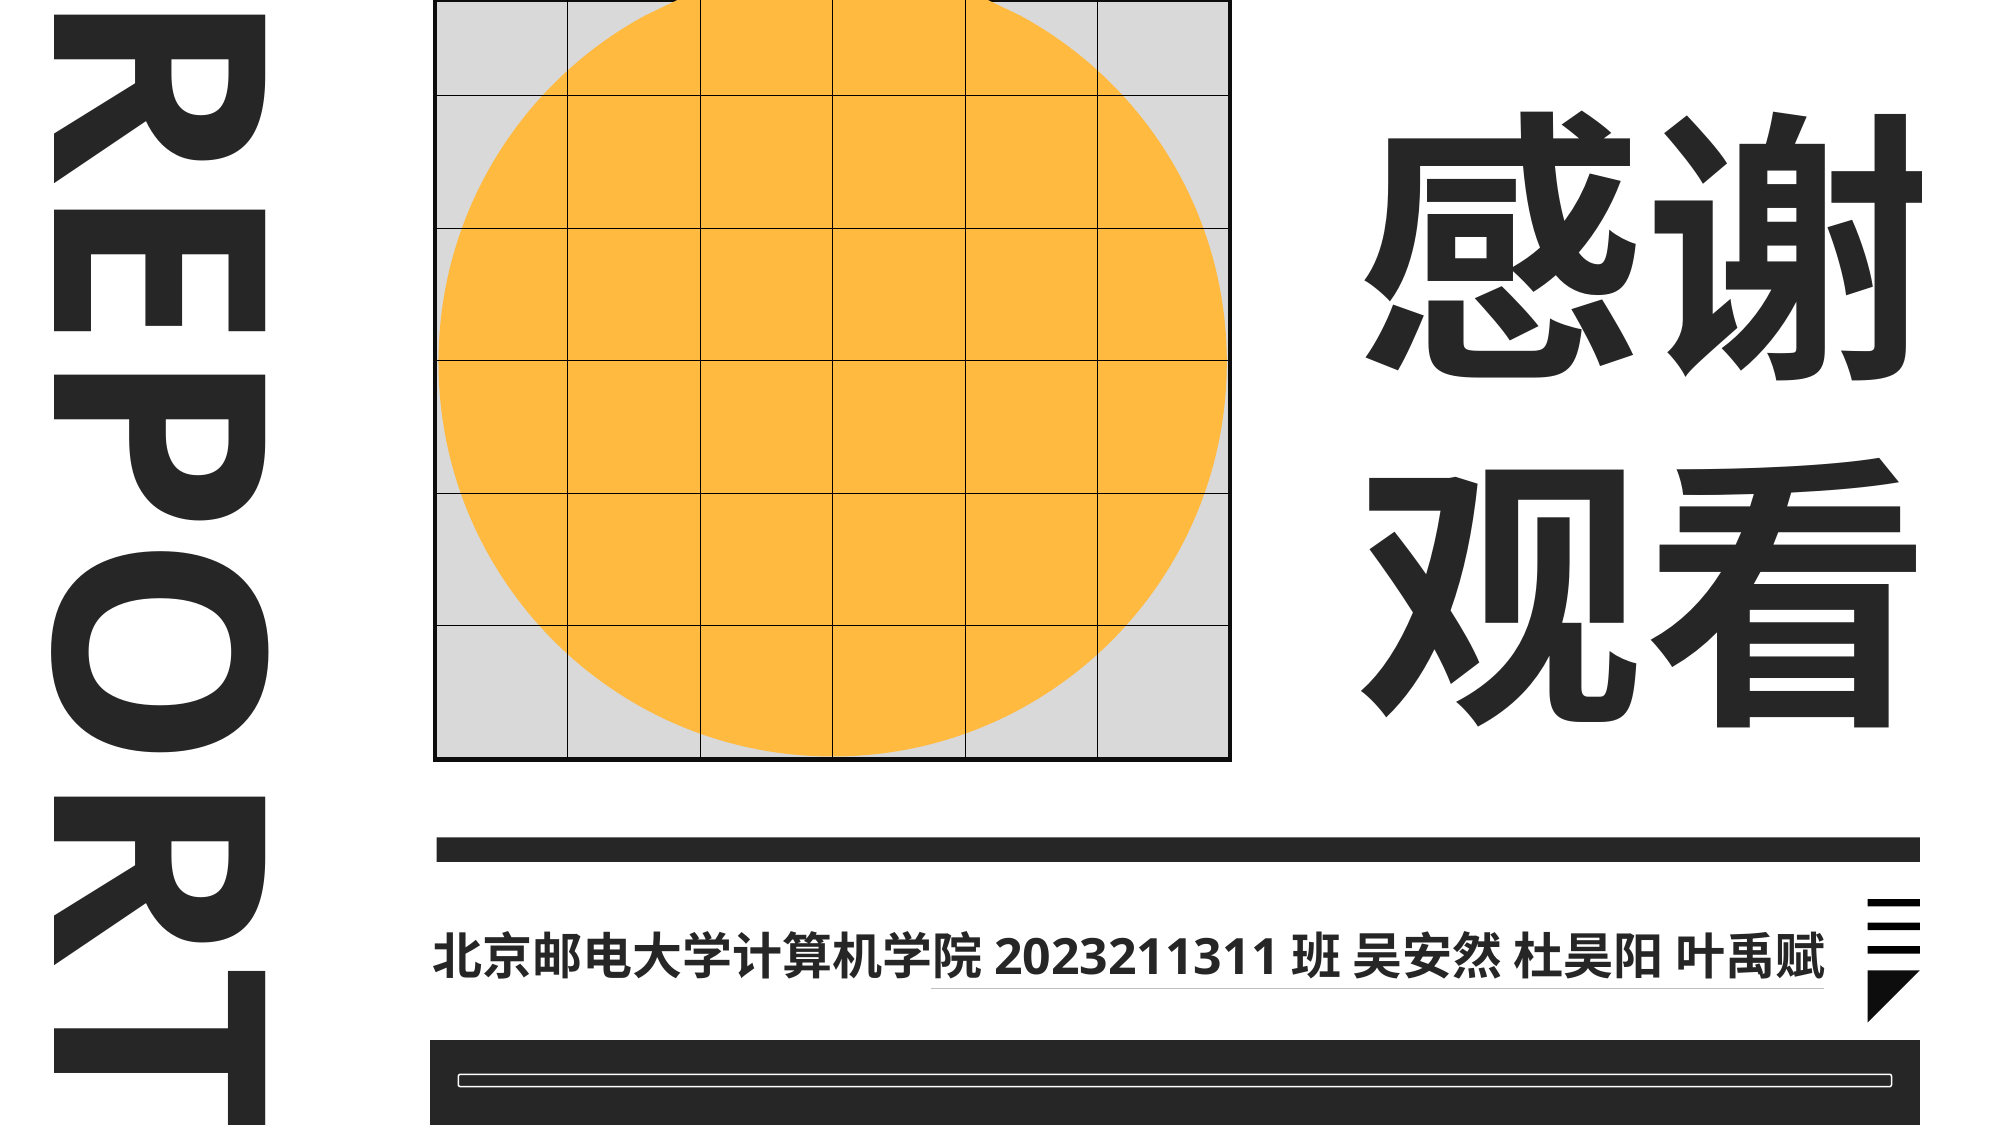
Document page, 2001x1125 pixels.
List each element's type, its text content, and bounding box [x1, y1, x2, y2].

text_box 北京邮电大学计算机学院2023211311班 吴安然 杜昊阳 叶禹赋 [417, 905, 1906, 992]
text_box 感谢观看 [1175, 61, 1947, 767]
